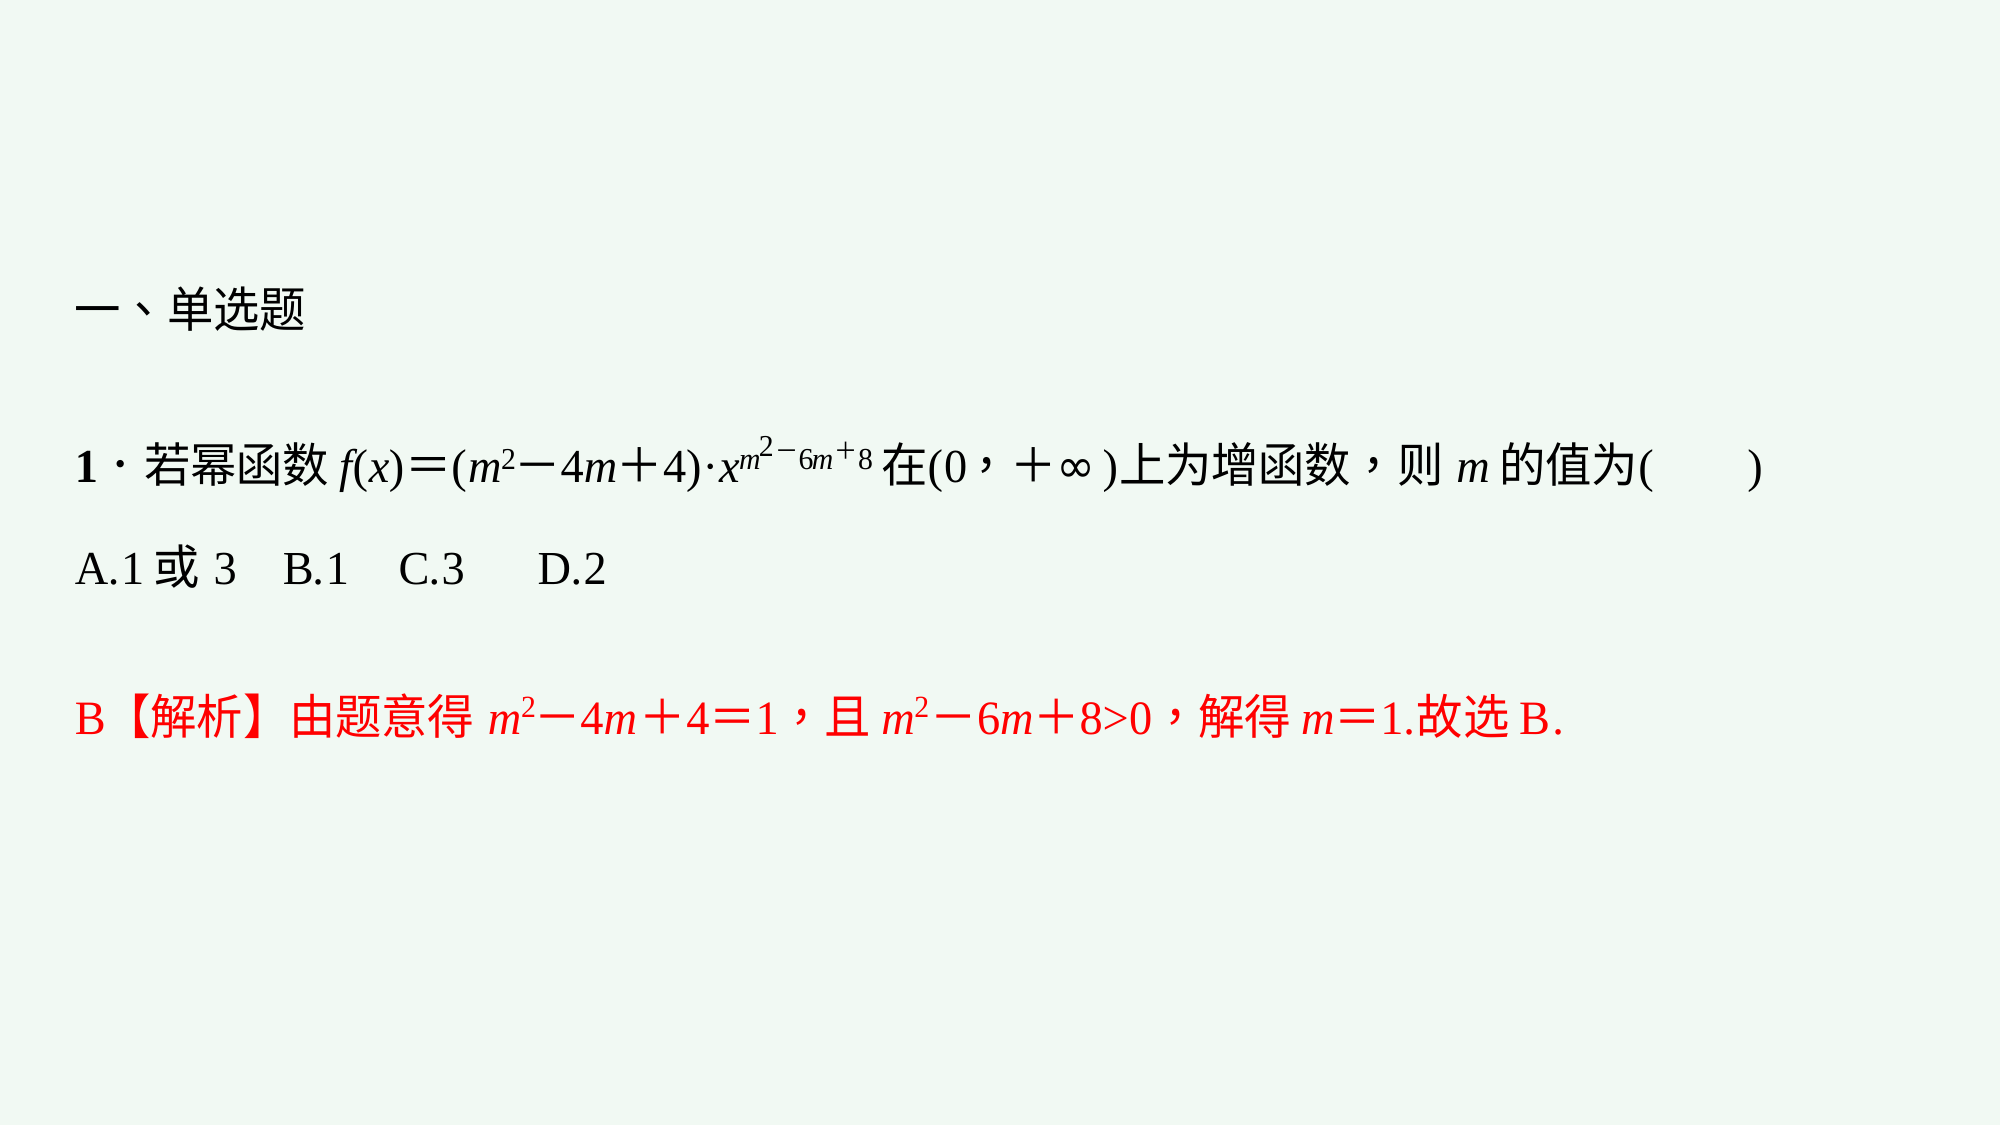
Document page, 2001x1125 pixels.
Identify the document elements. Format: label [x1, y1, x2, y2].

text_box [74, 275, 1907, 349]
text_box [74, 662, 1907, 773]
text_box [74, 391, 1907, 605]
